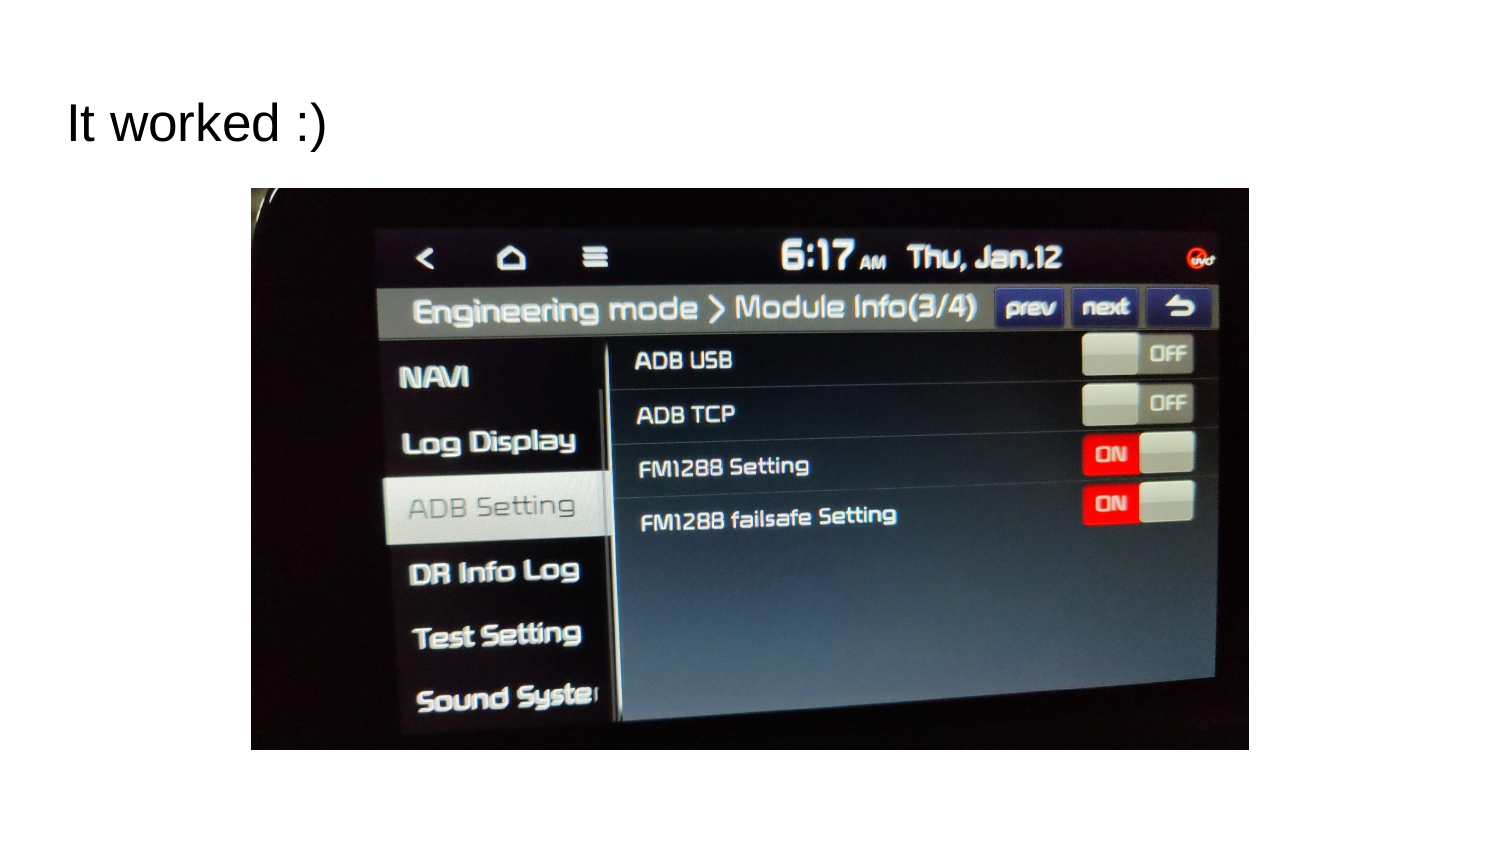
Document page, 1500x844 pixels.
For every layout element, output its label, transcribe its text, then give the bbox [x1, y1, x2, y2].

title It worked :) [51, 72, 1449, 167]
picture [251, 188, 1249, 750]
